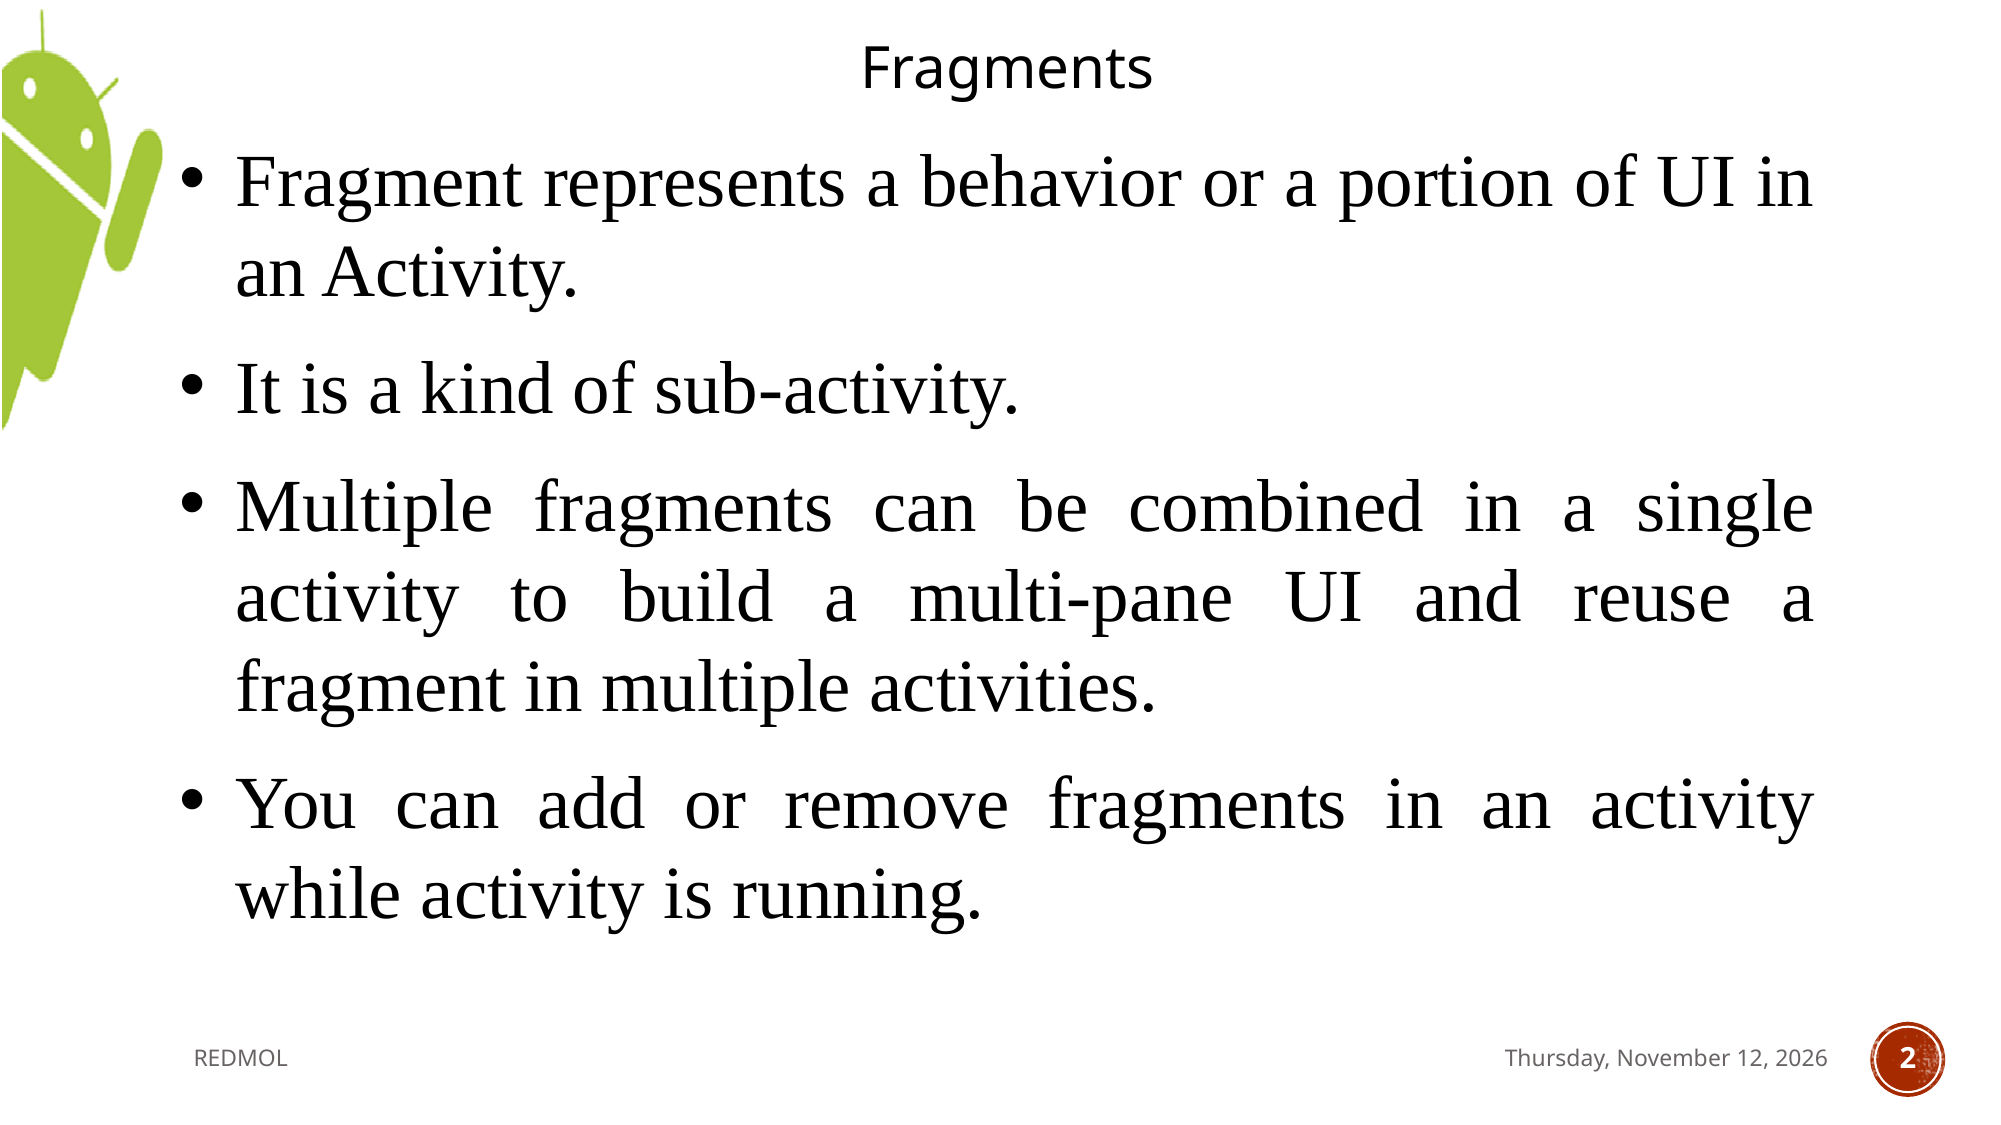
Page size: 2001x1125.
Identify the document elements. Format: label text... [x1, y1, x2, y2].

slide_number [1306, 1028, 1844, 1089]
text_box Fragment represents a behavior or a portion of UI in an Activity. It is a kind of sub-activity. Multiple fragments can be combined in a single activity to build a multi-pane UI and reuse a fragment in multiple activities. You can add or remove fragments in an activity while activity is running. [164, 123, 1832, 1111]
slide_number 2 [1855, 1028, 1961, 1089]
text_box Fragments [166, 12, 2000, 129]
picture [2, 7, 165, 438]
footer REDMOL [178, 1028, 1217, 1089]
